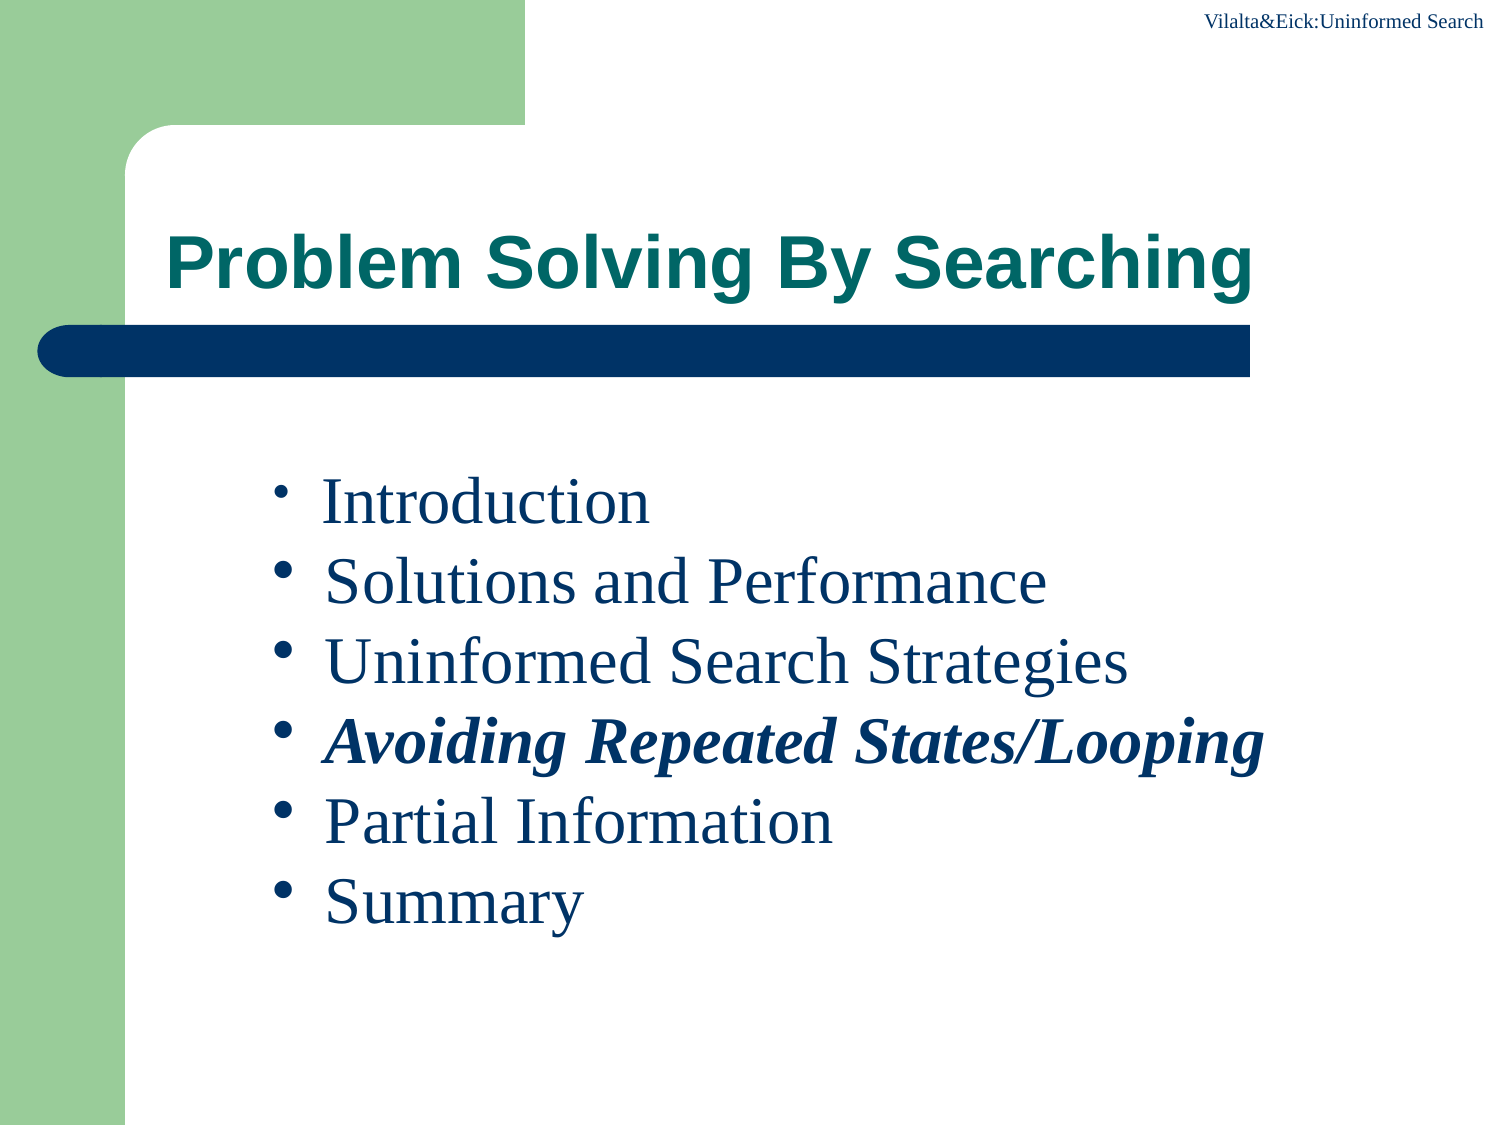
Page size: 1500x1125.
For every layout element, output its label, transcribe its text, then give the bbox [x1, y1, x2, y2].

text_box Introduction Solutions and Performance Uninformed Search Strategies Avoiding Repeated States/Looping Partial Information Summary [258, 449, 1282, 945]
title Problem Solving By Searching [150, 125, 1463, 313]
